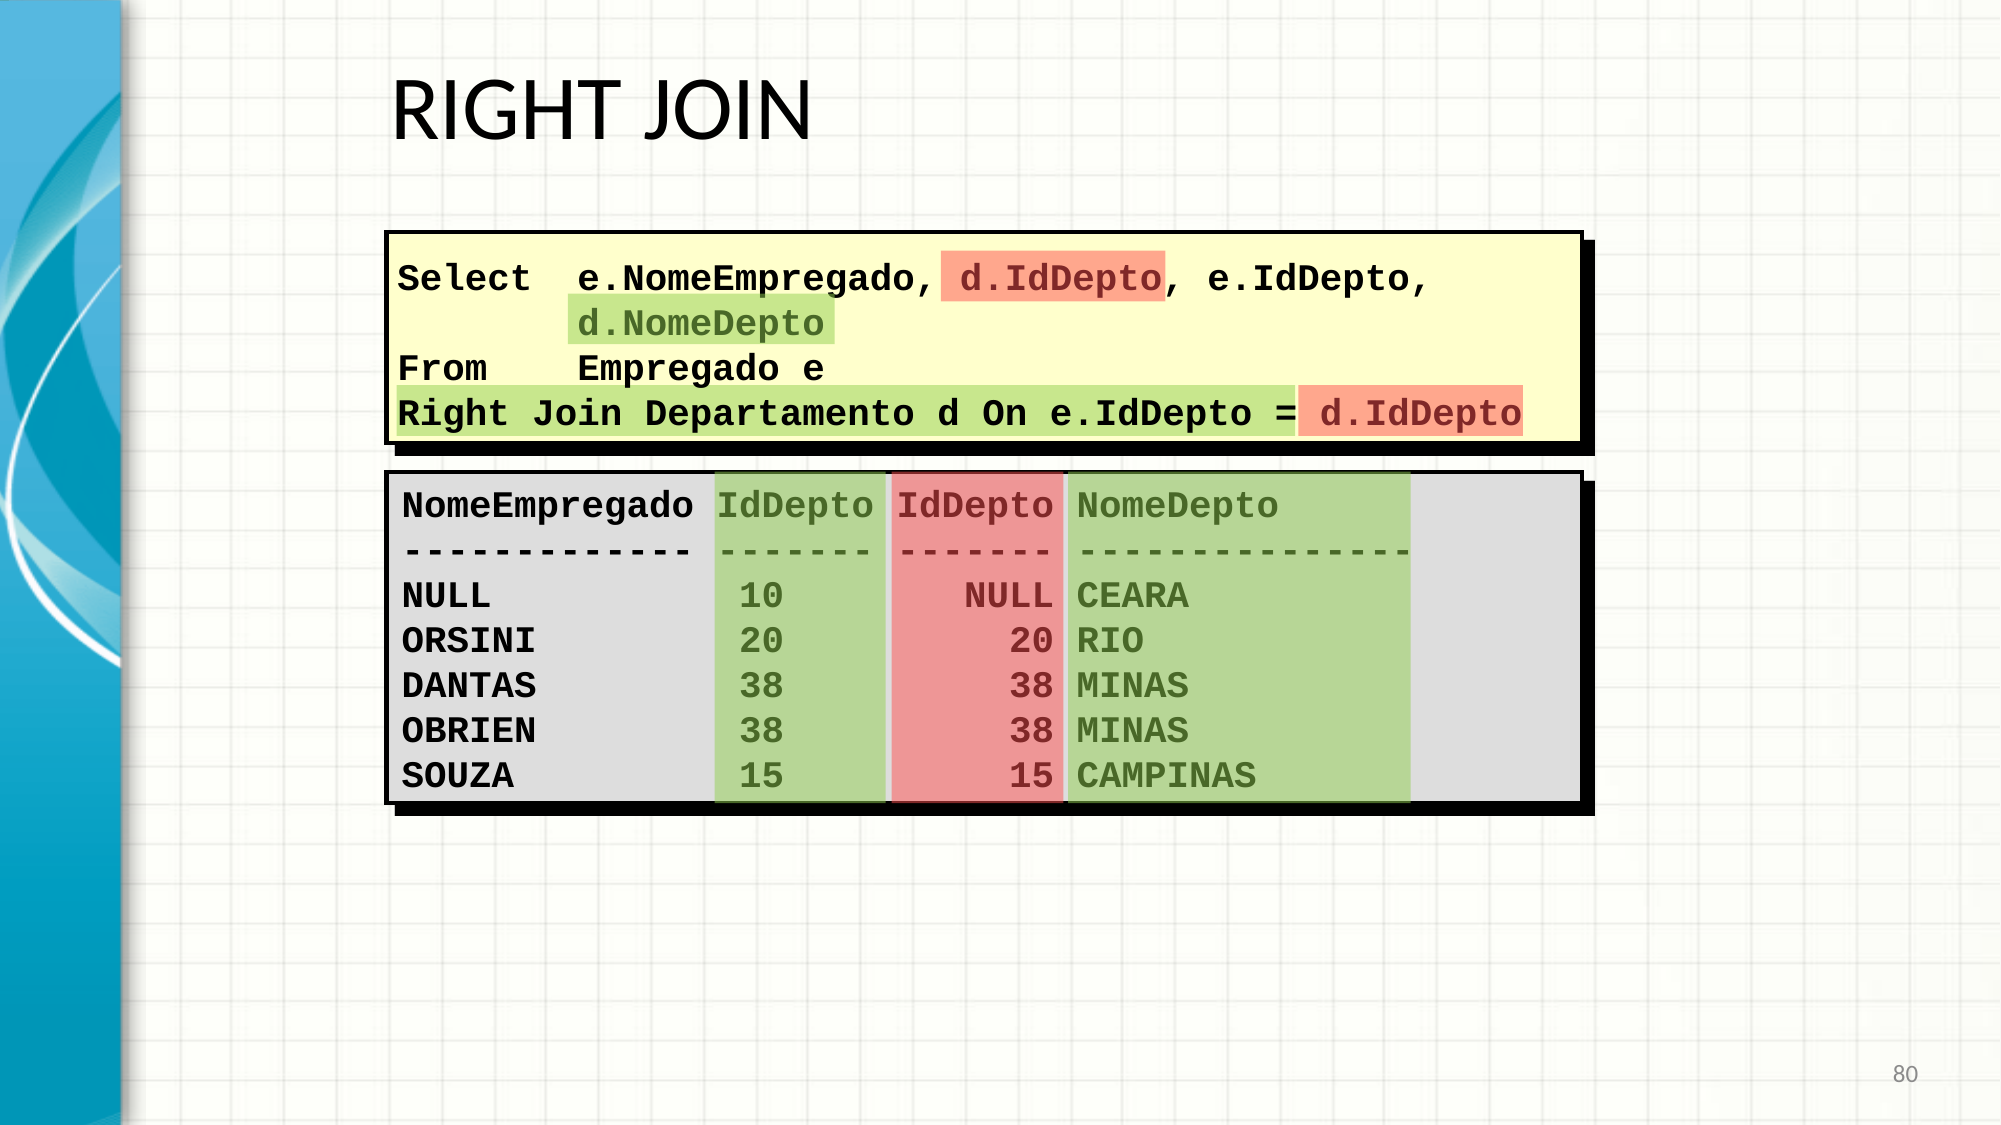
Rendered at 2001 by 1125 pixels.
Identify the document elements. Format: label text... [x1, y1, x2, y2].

slide_number 80 [1466, 1042, 1934, 1103]
text_box Select e.NomeEmpregado, d.IdDepto, e.IdDepto, d.NomeDepto From Empregado e Right Join Departamento d On e.IdDepto = d.IdDepto [382, 196, 1583, 446]
title RIGHT JOIN [375, 8, 1700, 197]
picture [0, 0, 2001, 1125]
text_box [1169, 293, 1411, 804]
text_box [396, 384, 562, 804]
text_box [891, 250, 1166, 804]
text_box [567, 293, 886, 804]
text_box [382, 471, 1583, 818]
text_box [1416, 385, 1523, 436]
